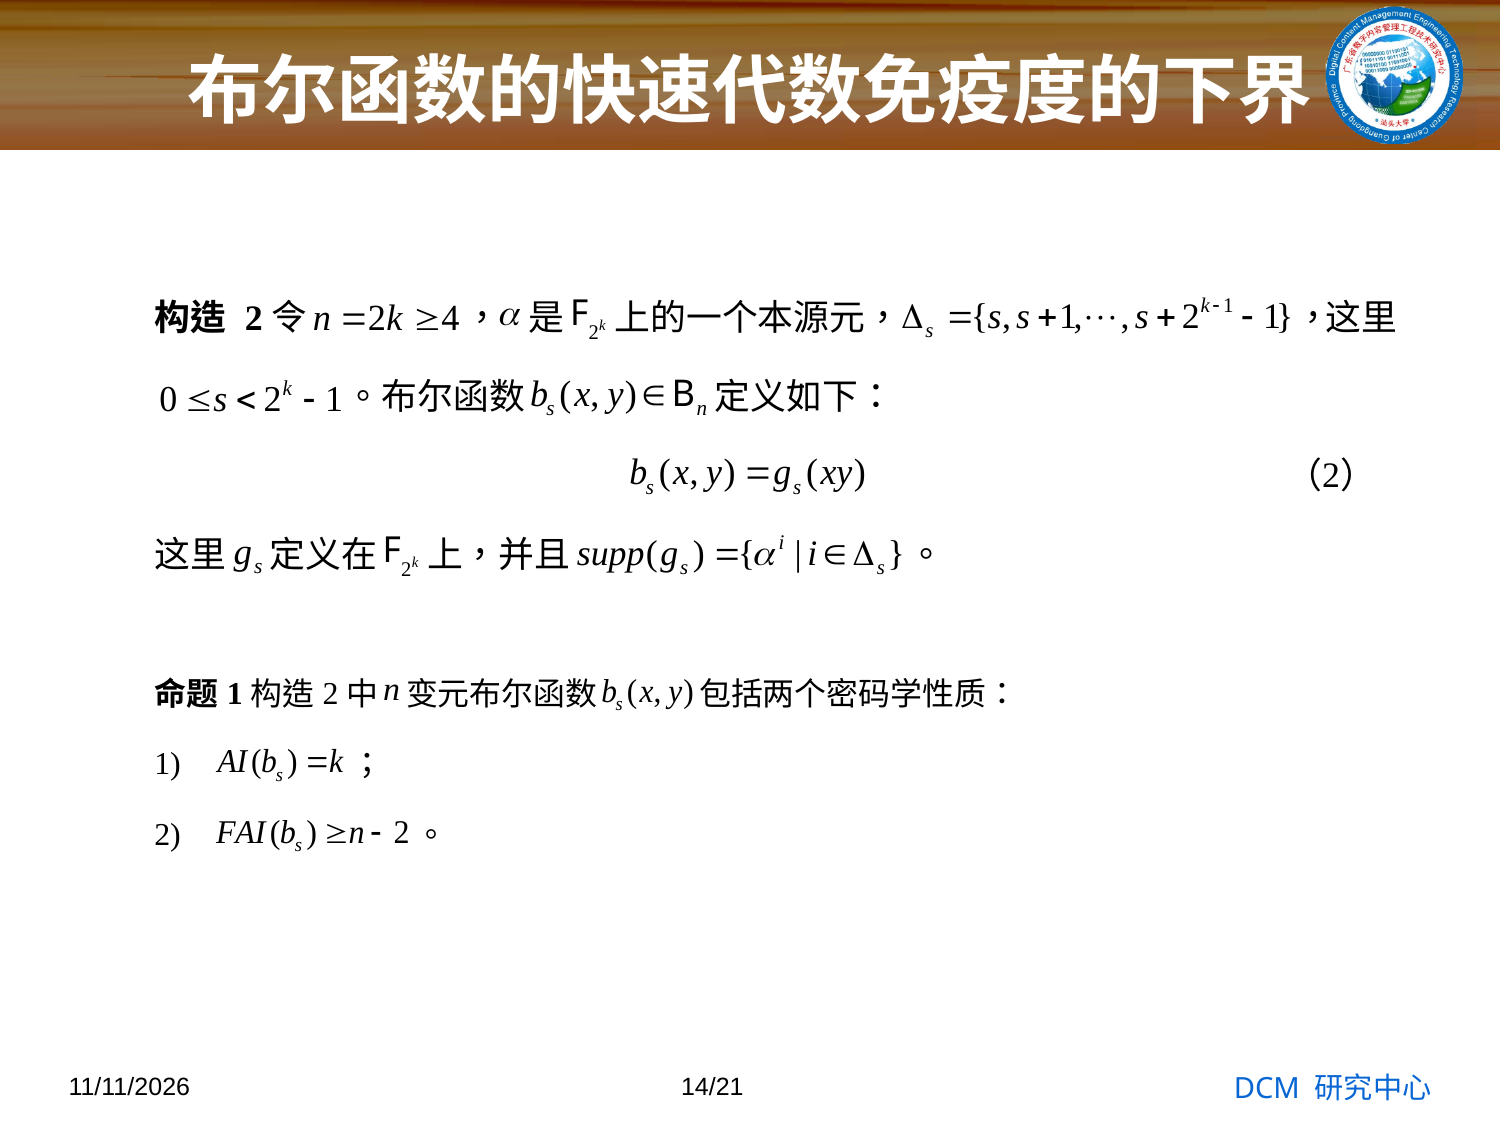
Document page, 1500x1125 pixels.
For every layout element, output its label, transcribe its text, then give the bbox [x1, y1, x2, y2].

slide_number 13/21 [537, 1062, 888, 1113]
picture [0, 0, 1500, 150]
title 布尔函数的快速代数免疫度的下界 [75, 24, 1425, 150]
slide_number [53, 1062, 467, 1113]
picture [154, 289, 1395, 607]
picture [154, 668, 1395, 881]
